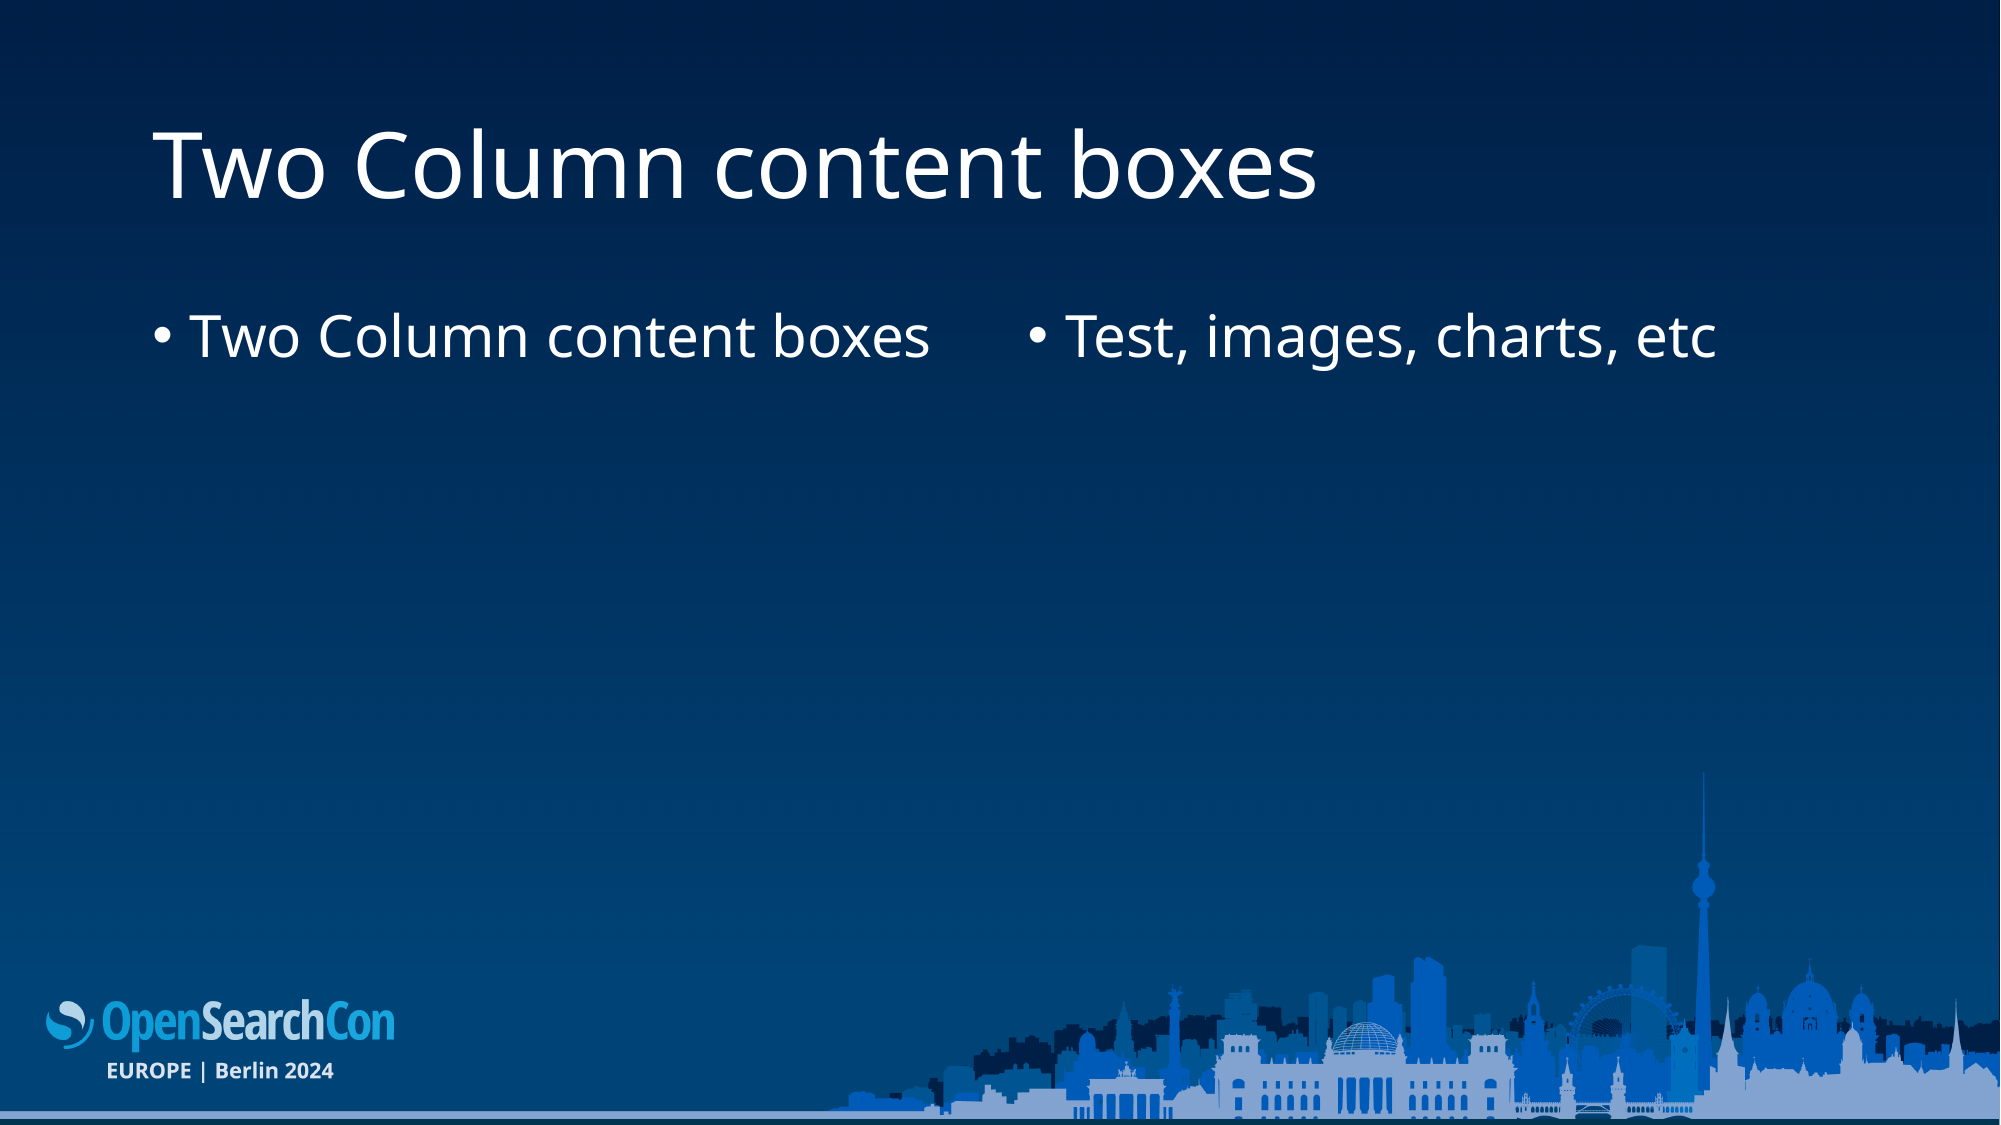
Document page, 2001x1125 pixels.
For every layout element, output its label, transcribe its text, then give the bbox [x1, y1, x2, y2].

list Test, images, charts, etc [1012, 299, 1863, 1014]
list Two Column content boxes [137, 299, 988, 1014]
picture [0, 0, 2000, 1118]
title Two Column content boxes [137, 59, 1863, 278]
